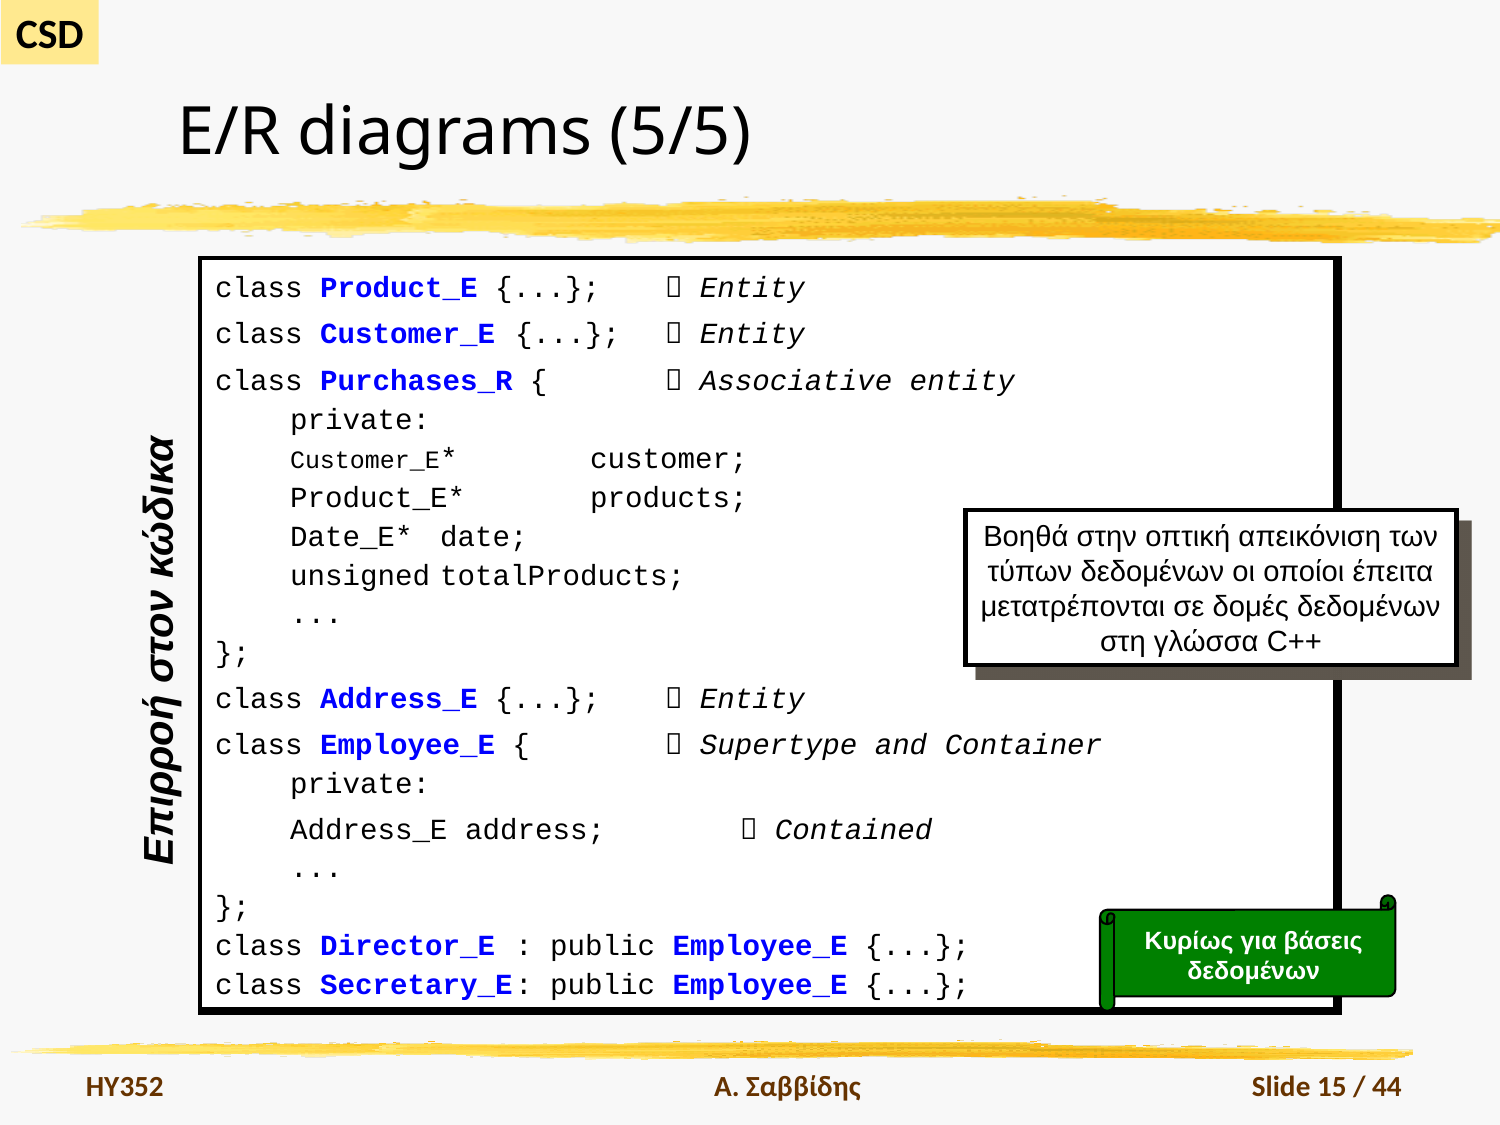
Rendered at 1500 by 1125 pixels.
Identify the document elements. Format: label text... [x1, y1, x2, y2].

footer Α. Σαββίδης [549, 1034, 1025, 1110]
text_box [1099, 895, 1396, 1012]
slide_number HY352 [70, 1034, 400, 1110]
picture [21, 190, 1500, 254]
text_box Επιρροή στον κώδικα [123, 421, 189, 881]
table_header class Product_E {...};  Entity class Customer_E {...};  Entity class Purchases_R {  Associative entity private: Customer_E* customer; Product_E* products; Date_Ε* date; unsigned totalProducts; ... }; class Address_E {...};  Entity class Employee_E {  Supertype and Container private: Address_Ε address;  Contained ... }; class Director_E : public Employee_E {...}; class Secretary_E : public Employee_E {...}; [202, 260, 1333, 1007]
slide_number Slide 15 / 44 [1104, 1034, 1417, 1110]
text_box Βοηθά στην οπτική απεικόνιση των τύπων δεδομένων οι οποίοι έπειτα μετατρέπονται σε δομές δεδομένων στη γλώσσα C++ [965, 510, 1457, 666]
picture [400, 1037, 549, 1064]
picture [11, 1037, 70, 1064]
picture [1025, 1037, 1104, 1064]
title E/R diagrams (5/5) [162, 24, 1500, 175]
